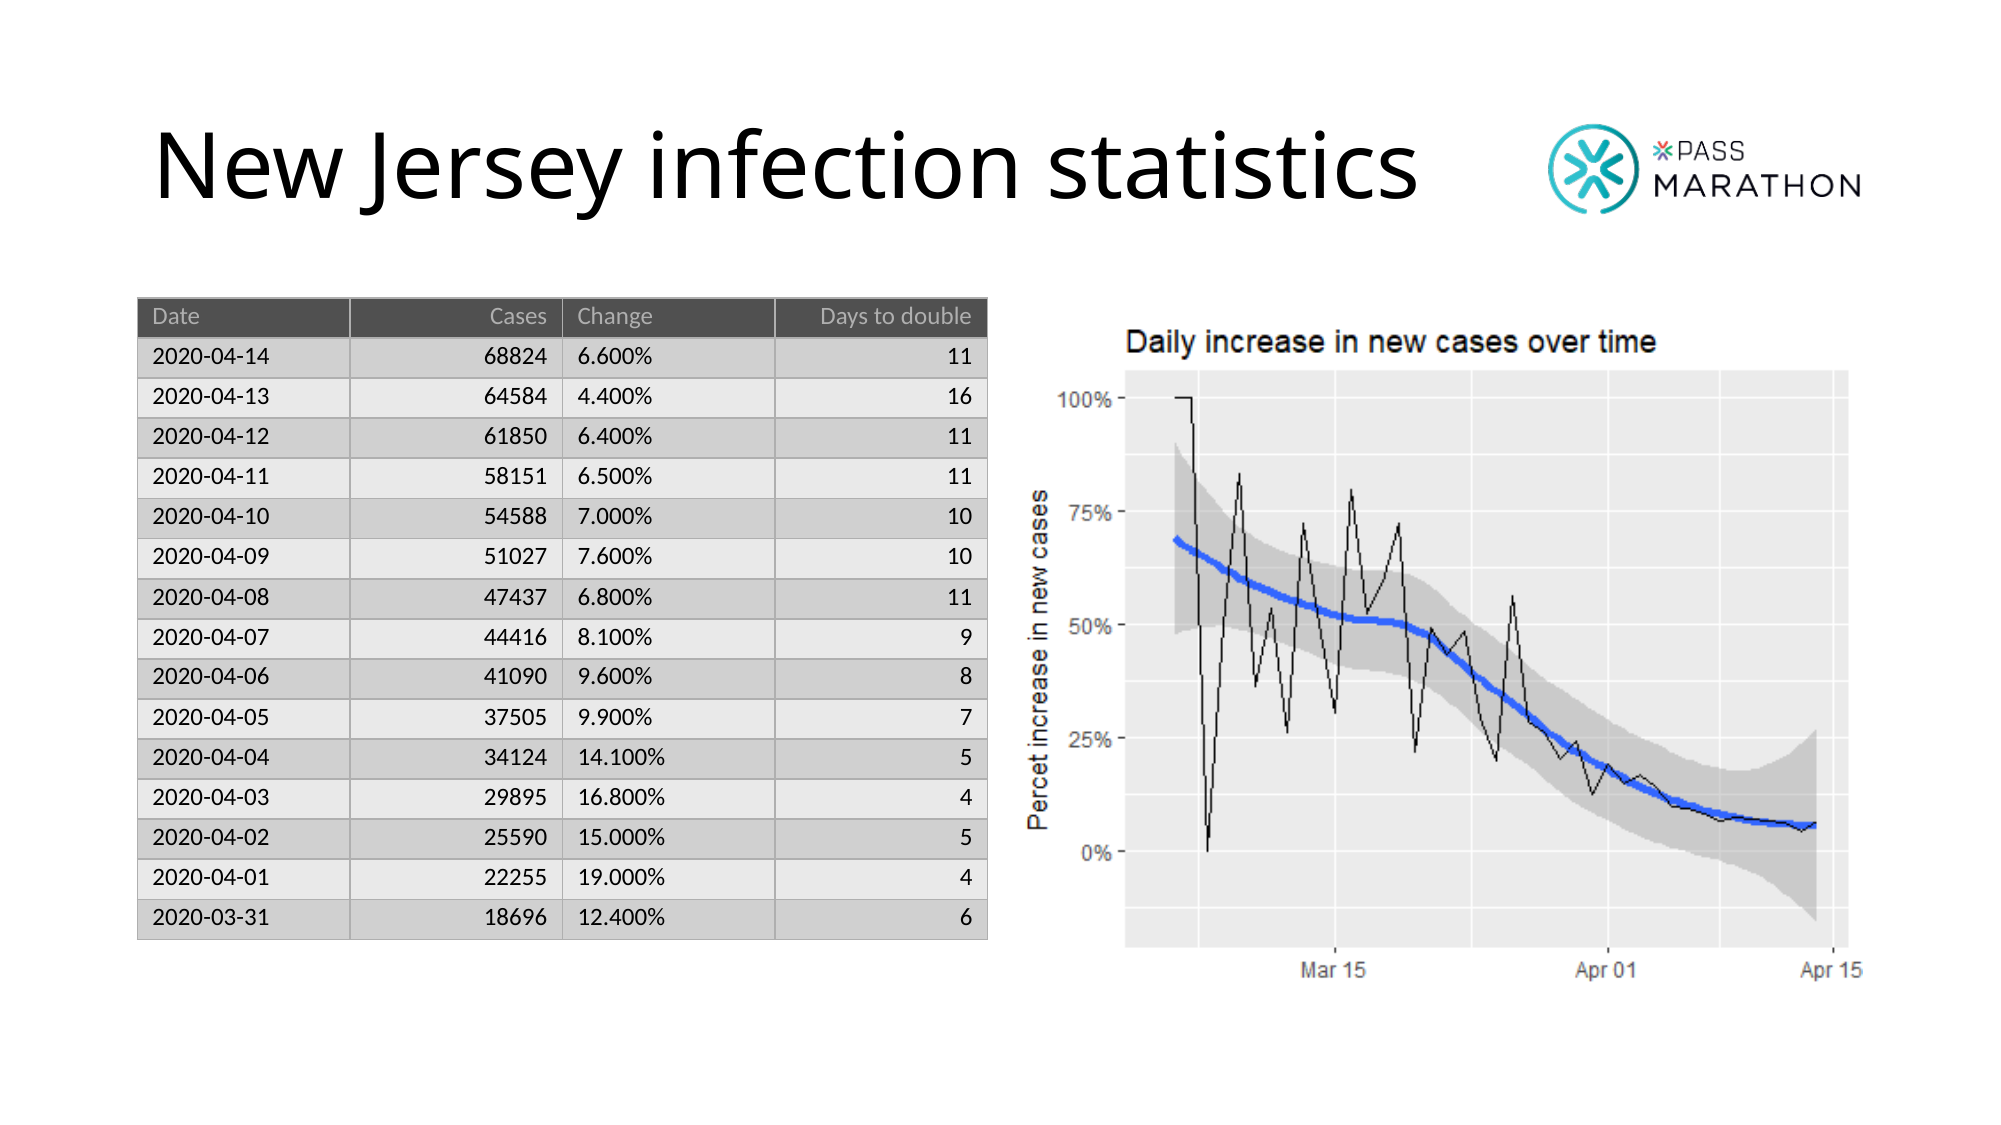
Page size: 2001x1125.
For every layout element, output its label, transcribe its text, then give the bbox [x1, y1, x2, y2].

table_cell 9.600% [563, 660, 774, 698]
table_cell 44416 [351, 620, 562, 658]
table_cell 10 [776, 539, 987, 578]
table_cell 19.000% [563, 860, 774, 899]
table_cell 16.800% [563, 780, 774, 818]
table_cell 6.400% [563, 419, 774, 457]
table_cell 7.600% [563, 539, 774, 578]
table_cell 4 [776, 860, 987, 899]
table_cell 54588 [351, 499, 562, 538]
table_cell 29895 [351, 780, 562, 818]
table_cell 41090 [351, 660, 562, 698]
table_cell 2020-04-08 [138, 580, 349, 618]
table_cell 47437 [351, 580, 562, 618]
table_cell 64584 [351, 379, 562, 417]
table_cell 2020-04-02 [138, 820, 349, 858]
table_cell 2020-04-12 [138, 419, 349, 457]
table_cell 2020-04-13 [138, 379, 349, 417]
table_cell 2020-04-06 [138, 660, 349, 698]
table_cell 6.600% [563, 339, 774, 377]
table_cell 34124 [351, 740, 562, 778]
table_header Days to double [776, 299, 987, 337]
table_cell 2020-04-14 [138, 339, 349, 377]
table_cell 12.400% [563, 900, 774, 939]
table_header Change [563, 299, 774, 337]
table_cell 4.400% [563, 379, 774, 417]
table_cell 11 [776, 419, 987, 457]
table_cell 14.100% [563, 740, 774, 778]
table_cell 4 [776, 780, 987, 818]
table_cell 18696 [351, 900, 562, 939]
table_cell 25590 [351, 820, 562, 858]
table_cell 37505 [351, 700, 562, 738]
table_cell 61850 [351, 419, 562, 457]
table_cell 15.000% [563, 820, 774, 858]
table_cell 10 [776, 499, 987, 538]
table_cell 11 [776, 459, 987, 498]
table_cell 2020-04-07 [138, 620, 349, 658]
table_cell 8 [776, 660, 987, 698]
table_cell 2020-03-31 [138, 900, 349, 939]
table_cell 7 [776, 700, 987, 738]
table_cell 58151 [351, 459, 562, 498]
table_header Cases [351, 299, 562, 337]
table_cell 5 [776, 740, 987, 778]
table_cell 7.000% [563, 499, 774, 538]
table_cell 11 [776, 339, 987, 377]
picture [1012, 314, 1863, 994]
table_cell 6 [776, 900, 987, 939]
table_header Date [138, 299, 349, 337]
table_cell 5 [776, 820, 987, 858]
table_cell 2020-04-03 [138, 780, 349, 818]
table_cell 6.500% [563, 459, 774, 498]
table_cell 11 [776, 580, 987, 618]
table_cell 2020-04-11 [138, 459, 349, 498]
table_cell 51027 [351, 539, 562, 578]
table_cell 2020-04-01 [138, 860, 349, 899]
table_cell 2020-04-04 [138, 740, 349, 778]
title New Jersey infection statistics [137, 59, 1863, 278]
table_cell 68824 [351, 339, 562, 377]
table_cell 8.100% [563, 620, 774, 658]
table_cell 6.800% [563, 580, 774, 618]
table_cell 9.900% [563, 700, 774, 738]
table_cell 2020-04-09 [138, 539, 349, 578]
table_cell 2020-04-05 [138, 700, 349, 738]
table_cell 2020-04-10 [138, 499, 349, 538]
table_cell 16 [776, 379, 987, 417]
table_cell 22255 [351, 860, 562, 899]
table_cell 9 [776, 620, 987, 658]
